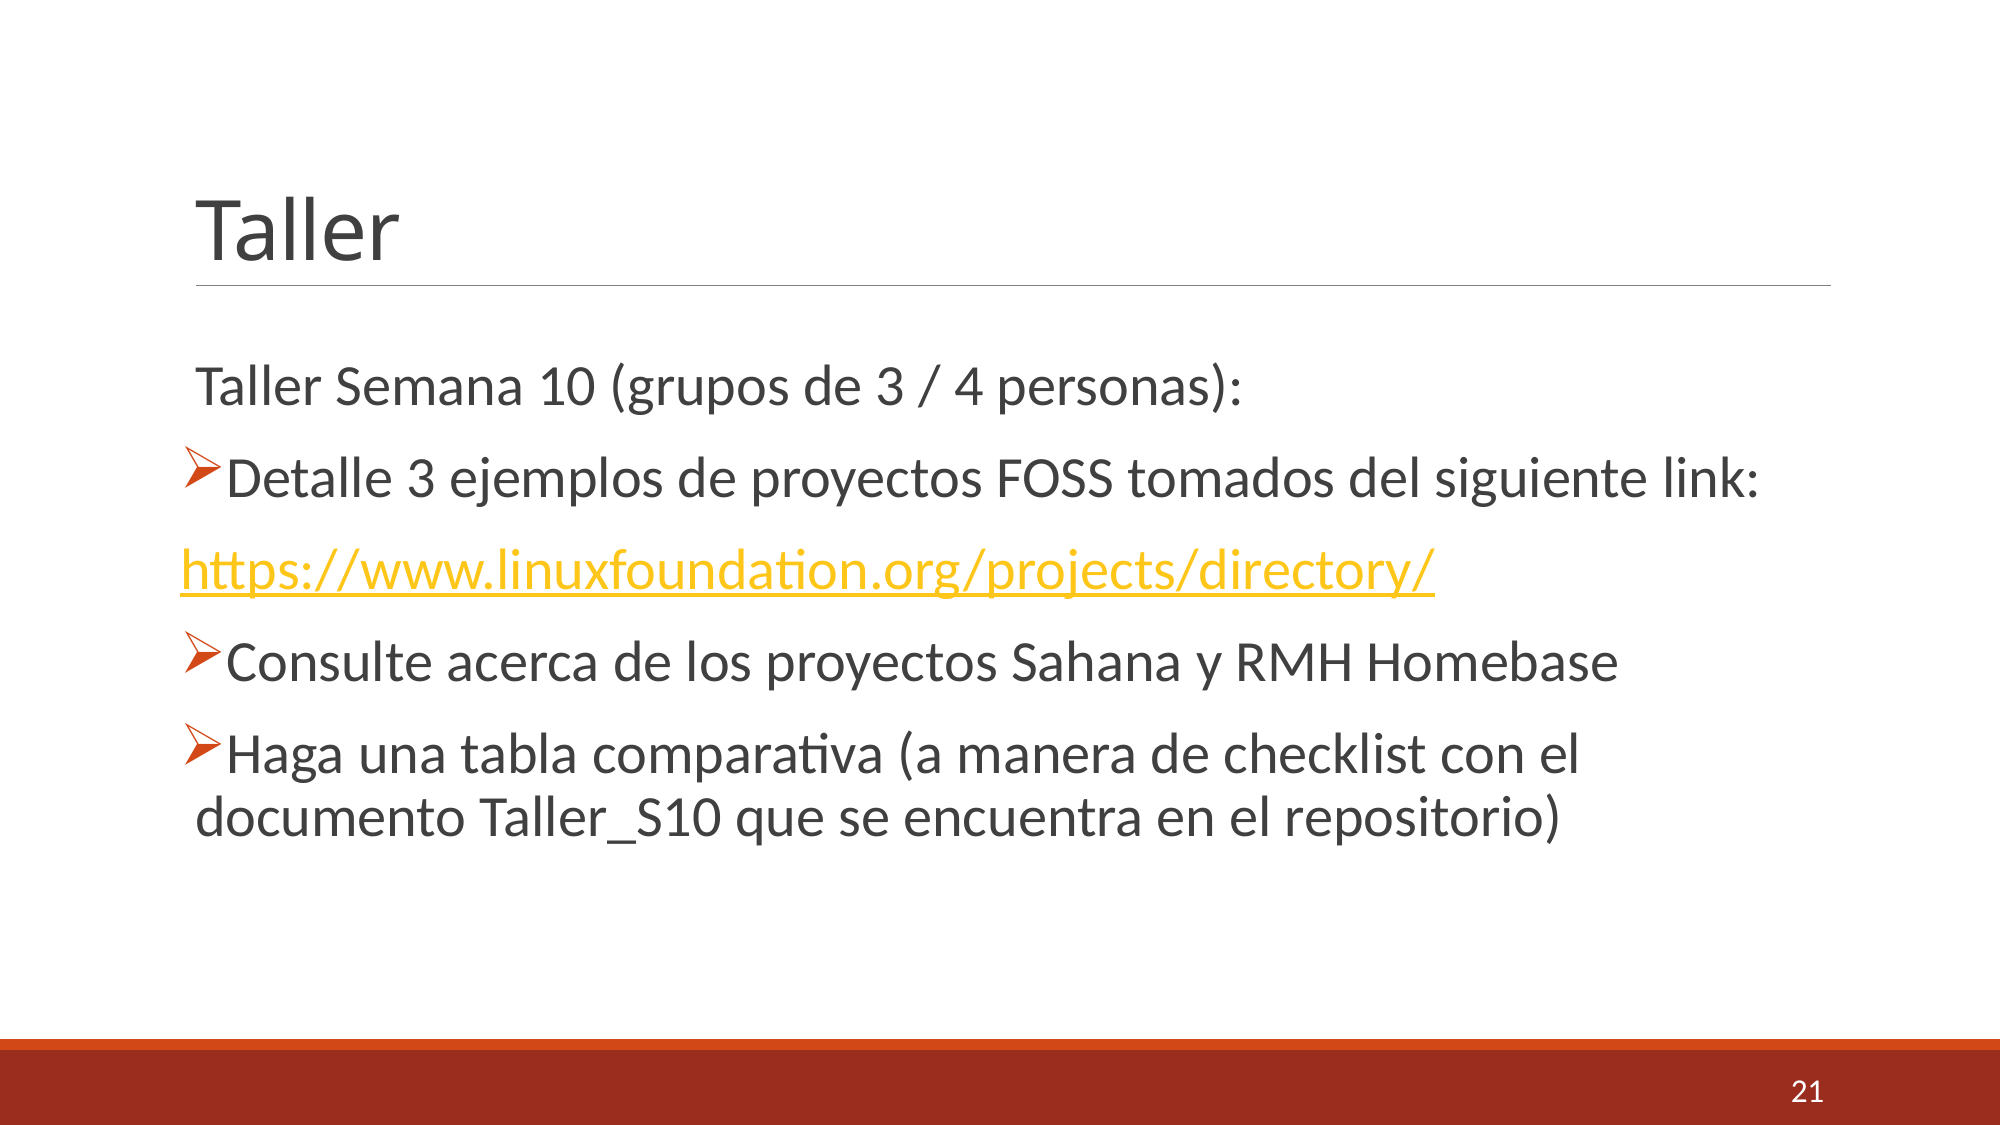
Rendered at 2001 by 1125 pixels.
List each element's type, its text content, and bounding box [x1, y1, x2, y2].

list Taller Semana 10 (grupos de 3 / 4 personas): Detalle 3 ejemplos de proyectos FOSS tomados del siguiente link: https://www.linuxfoundation.org/projects/directory/ Consulte acerca de los proyectos Sahana y RMH Homebase Haga una tabla comparativa (a manera de checklist con el documento Taller_S10 que se encuentra en el repositorio) [180, 347, 1817, 964]
title Taller [180, 47, 1883, 285]
slide_number 21 [1624, 1059, 1840, 1120]
